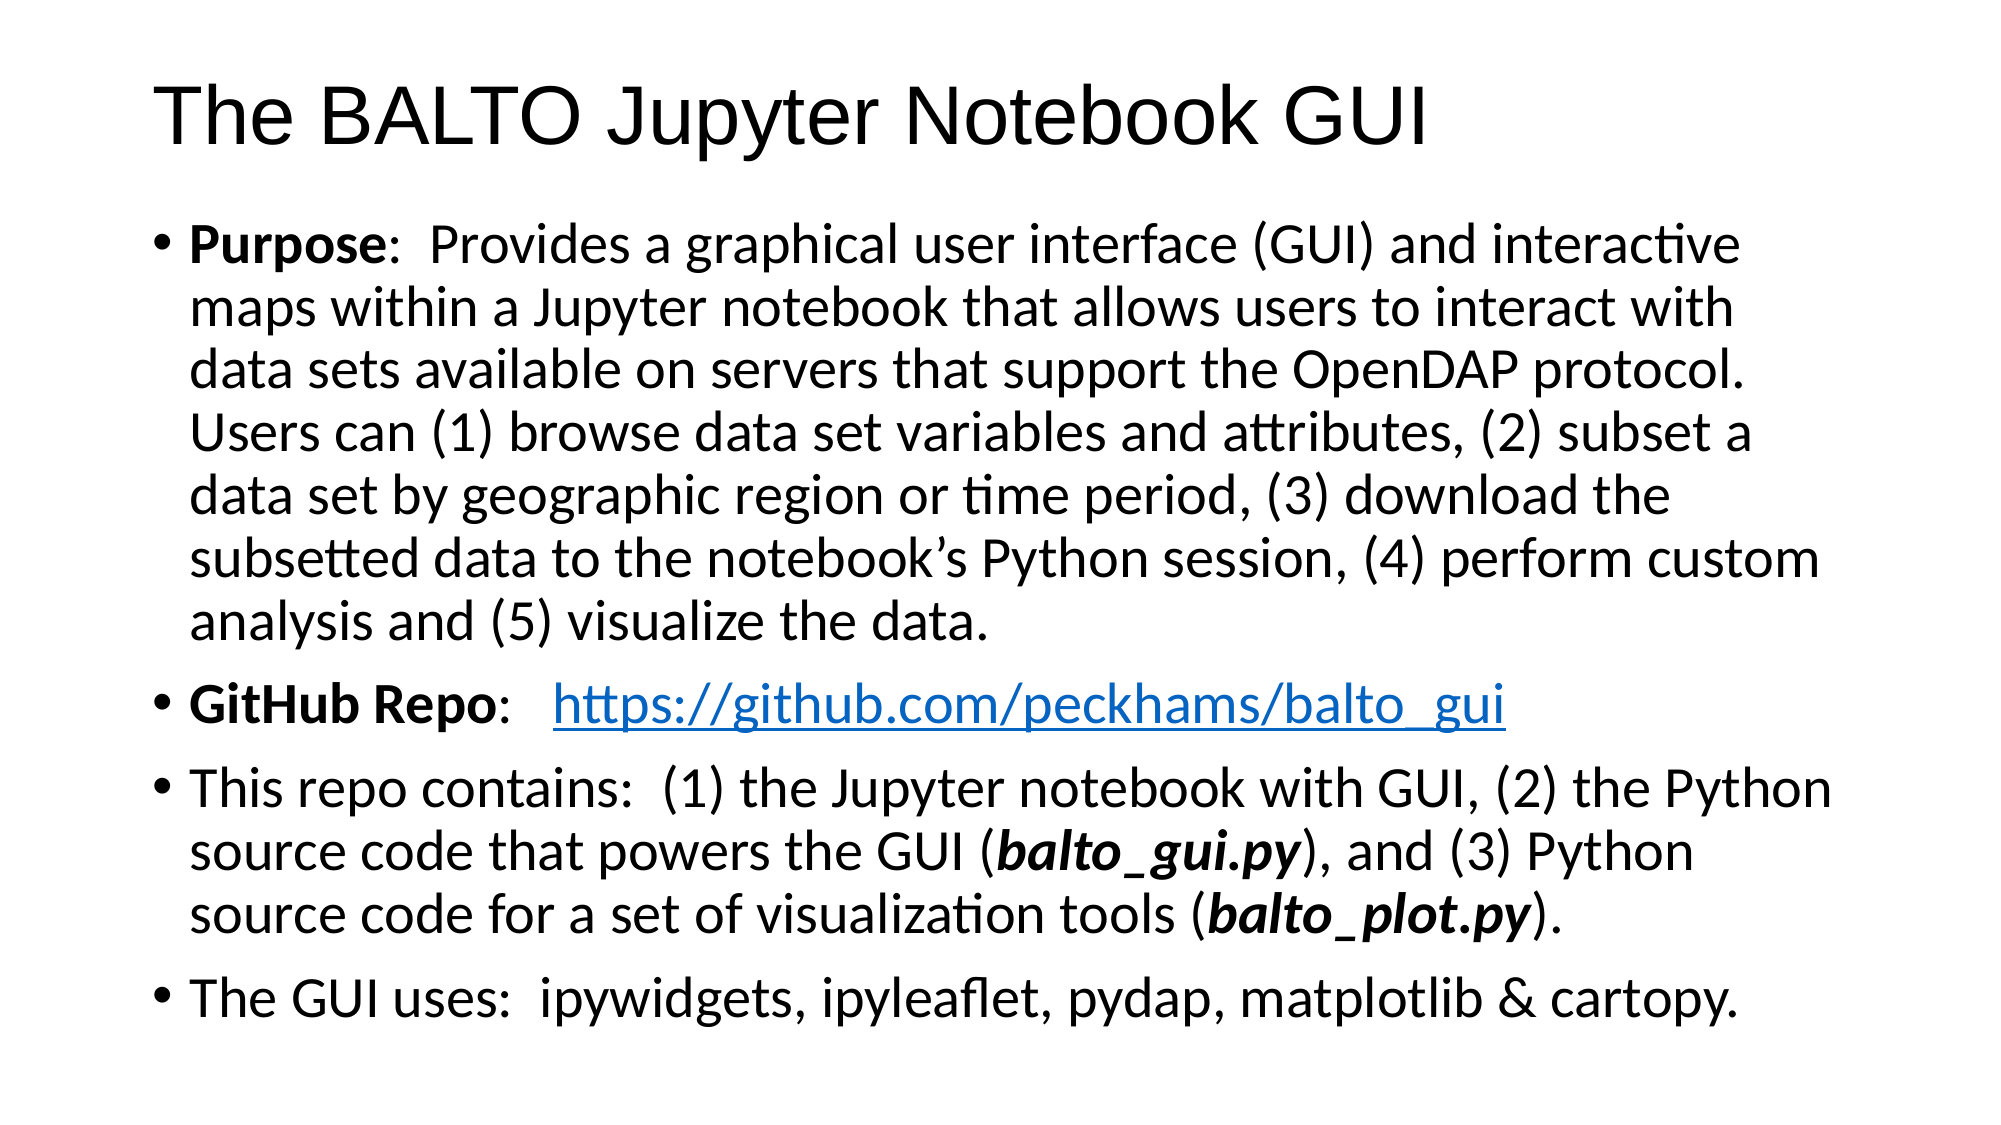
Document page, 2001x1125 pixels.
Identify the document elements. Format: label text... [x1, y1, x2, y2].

list Purpose: Provides a graphical user interface (GUI) and interactive maps within a Jupyter notebook that allows users to interact with data sets available on servers that support the OpenDAP protocol. Users can (1) browse data set variables and attributes, (2) subset a data set by geographic region or time period, (3) download the subsetted data to the notebook’s Python session, (4) perform custom analysis and (5) visualize the data. GitHub Repo: https://github.com/peckhams/balto_gui This repo contains: (1) the Jupyter notebook with GUI, (2) the Python source code that powers the GUI (balto_gui.py), and (3) Python source code for a set of visualization tools (balto_plot.py). The GUI uses: ipywidgets, ipyleaflet, pydap, matplotlib & cartopy. [137, 205, 1863, 1067]
title The BALTO Jupyter Notebook GUI [137, 58, 1863, 178]
